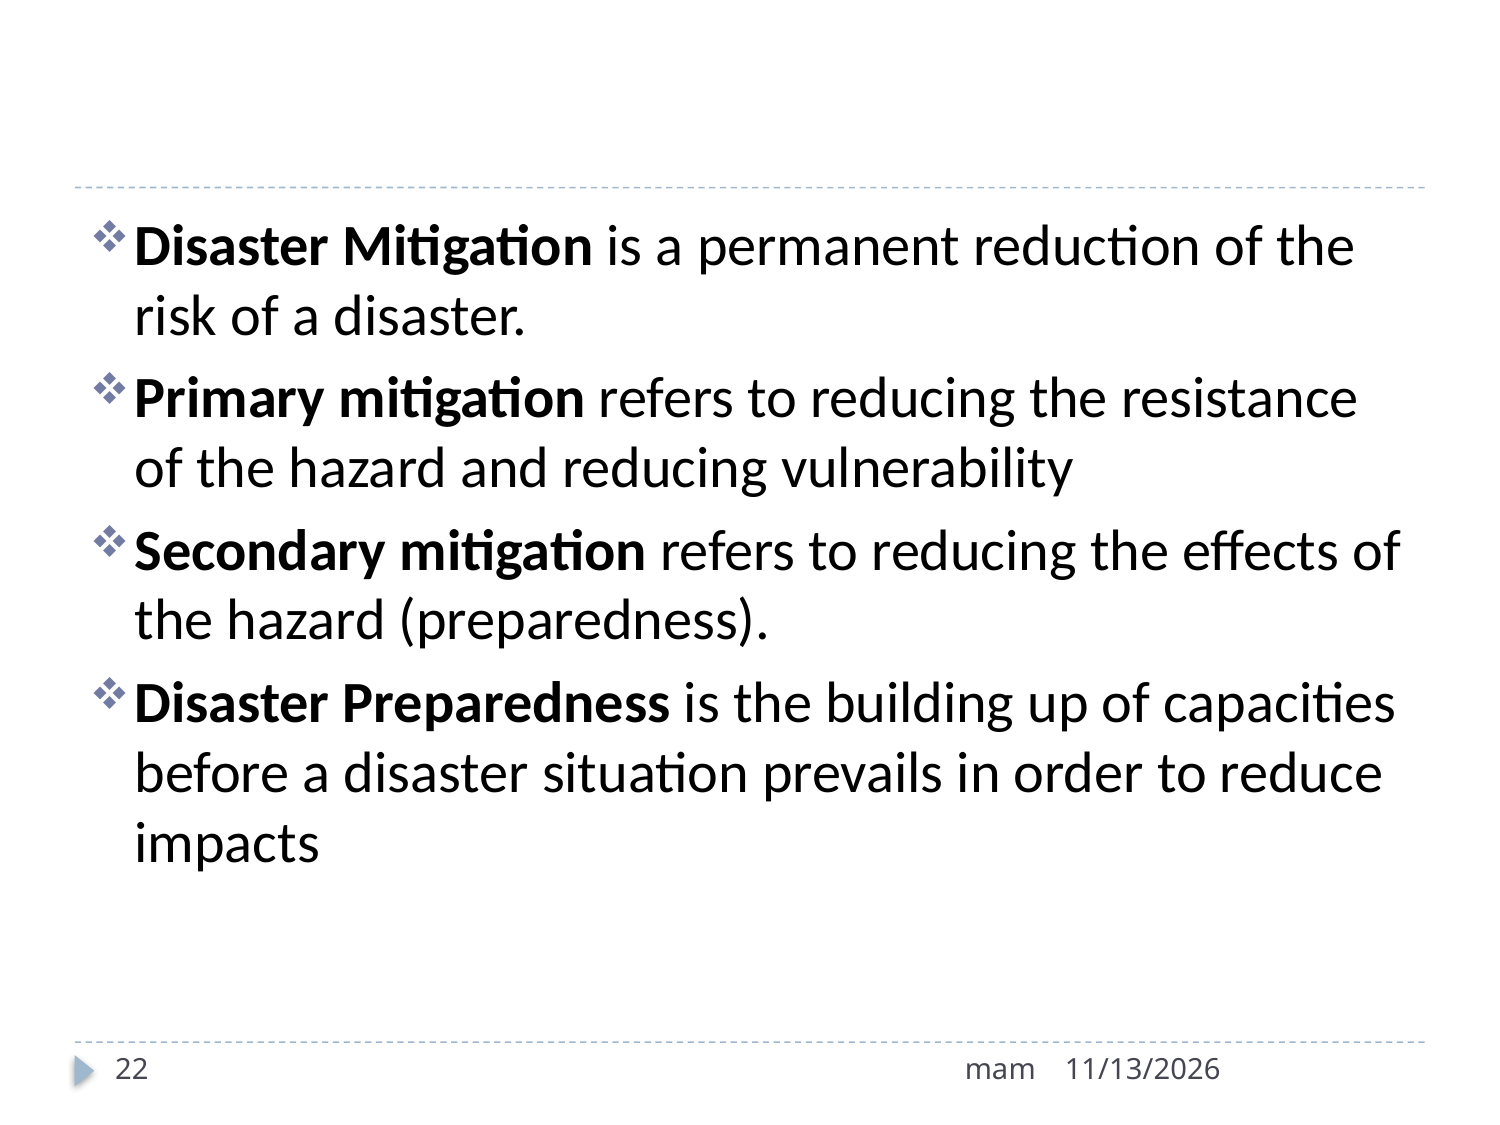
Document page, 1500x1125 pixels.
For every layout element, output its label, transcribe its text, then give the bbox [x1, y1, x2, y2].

slide_number 22 [100, 1042, 426, 1103]
footer mam [475, 1042, 1051, 1103]
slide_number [1051, 1042, 1426, 1103]
list Disaster Mitigation is a permanent reduction of the risk of a disaster. Primary mitigation refers to reducing the resistance of the hazard and reducing vulnerability Secondary mitigation refers to reducing the effects of the hazard (preparedness). Disaster Preparedness is the building up of capacities before a disaster situation prevails in order to reduce impacts [75, 200, 1425, 1010]
